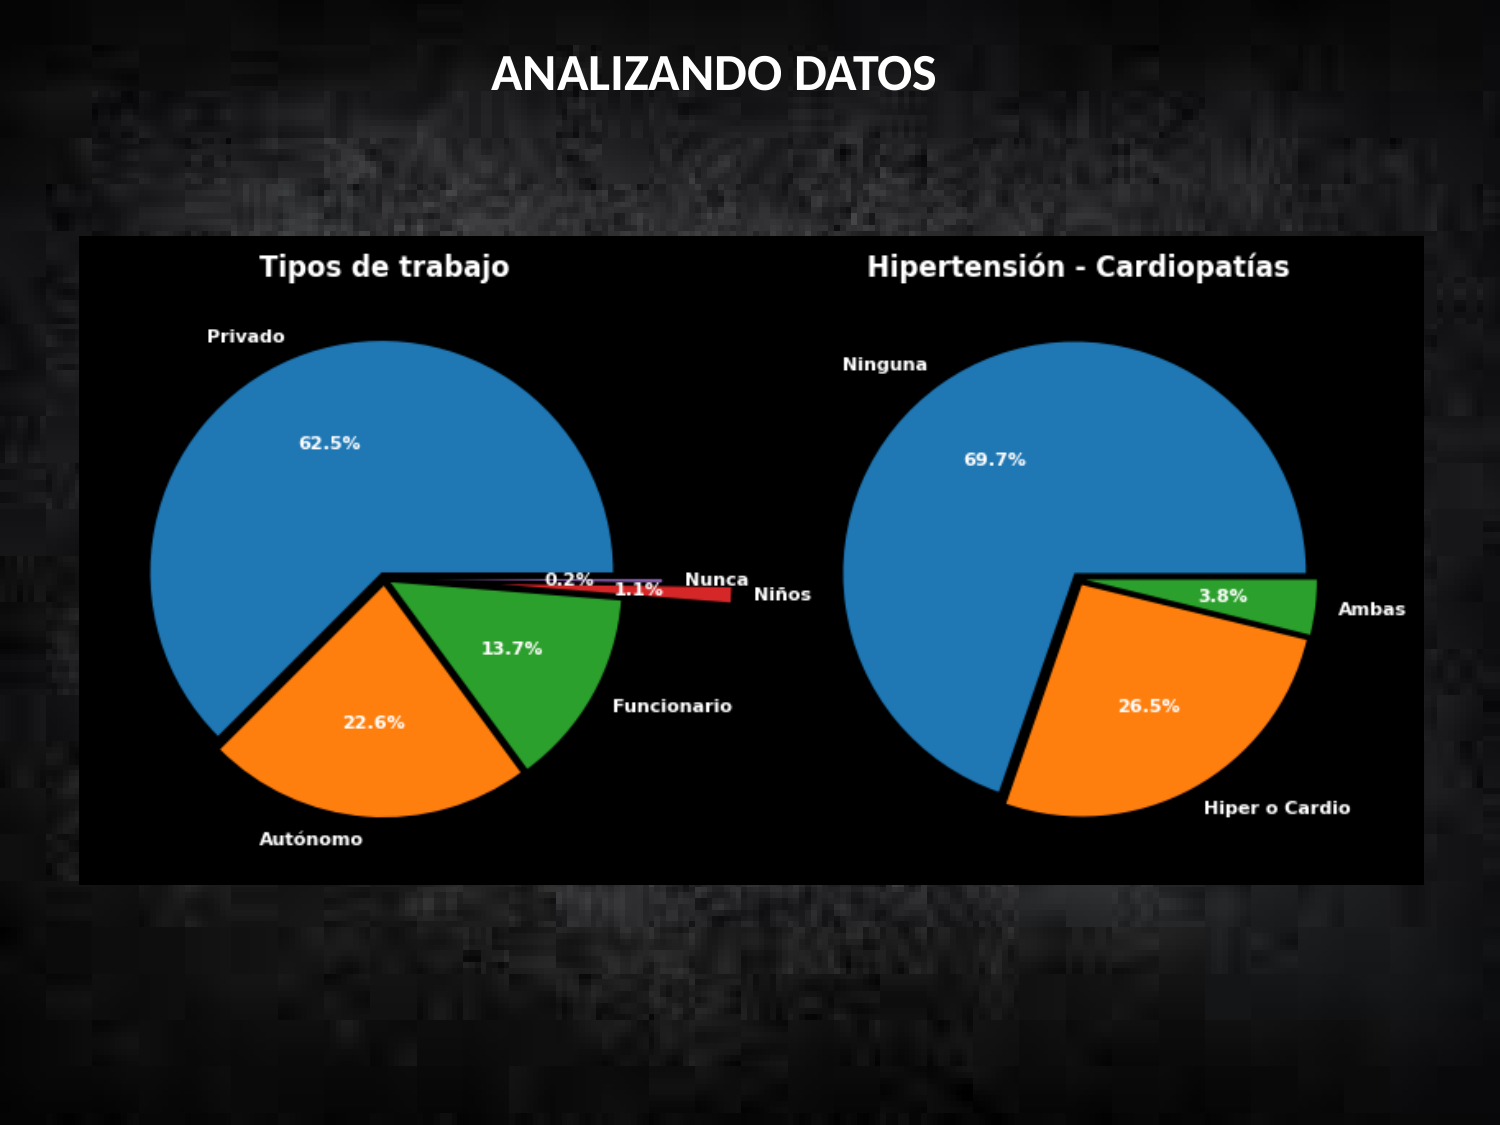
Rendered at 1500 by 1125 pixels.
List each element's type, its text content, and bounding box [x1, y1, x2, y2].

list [79, 235, 1424, 885]
text_box ANALIZANDO DATOS [194, 30, 1235, 109]
